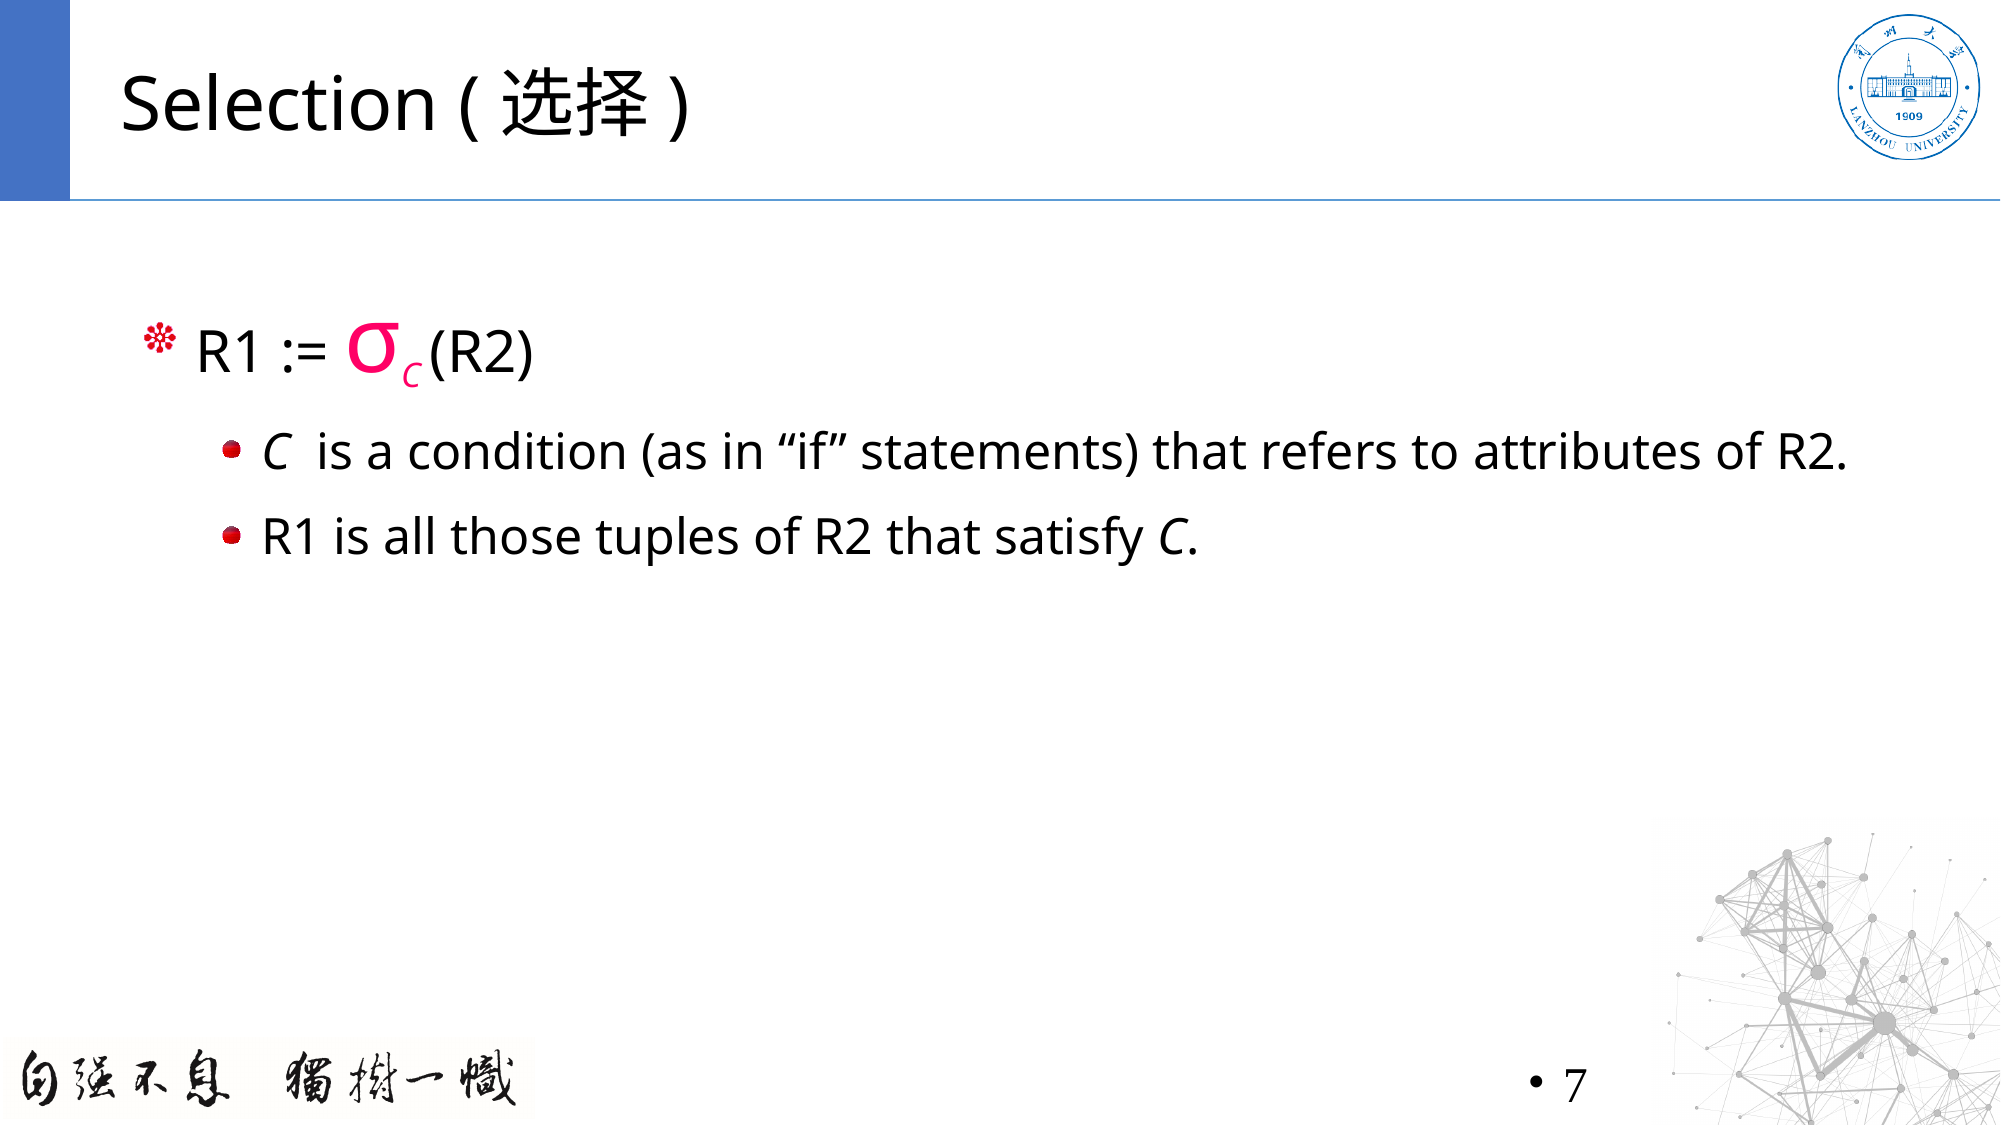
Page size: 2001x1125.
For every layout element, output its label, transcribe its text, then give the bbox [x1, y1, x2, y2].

picture [214, 431, 250, 467]
list R1 := σC (R2) C is a condition (as in “if” statements) that refers to attributes of R2. R1 is all those tuples of R2 that satisfy C. [124, 245, 1867, 983]
slide_number 7 [1498, 1052, 1603, 1113]
picture [1651, 817, 2001, 1125]
picture [1837, 14, 1998, 160]
picture [214, 517, 250, 553]
title Selection (选择) [105, 12, 1381, 200]
picture [3, 1037, 535, 1119]
picture [139, 316, 181, 358]
